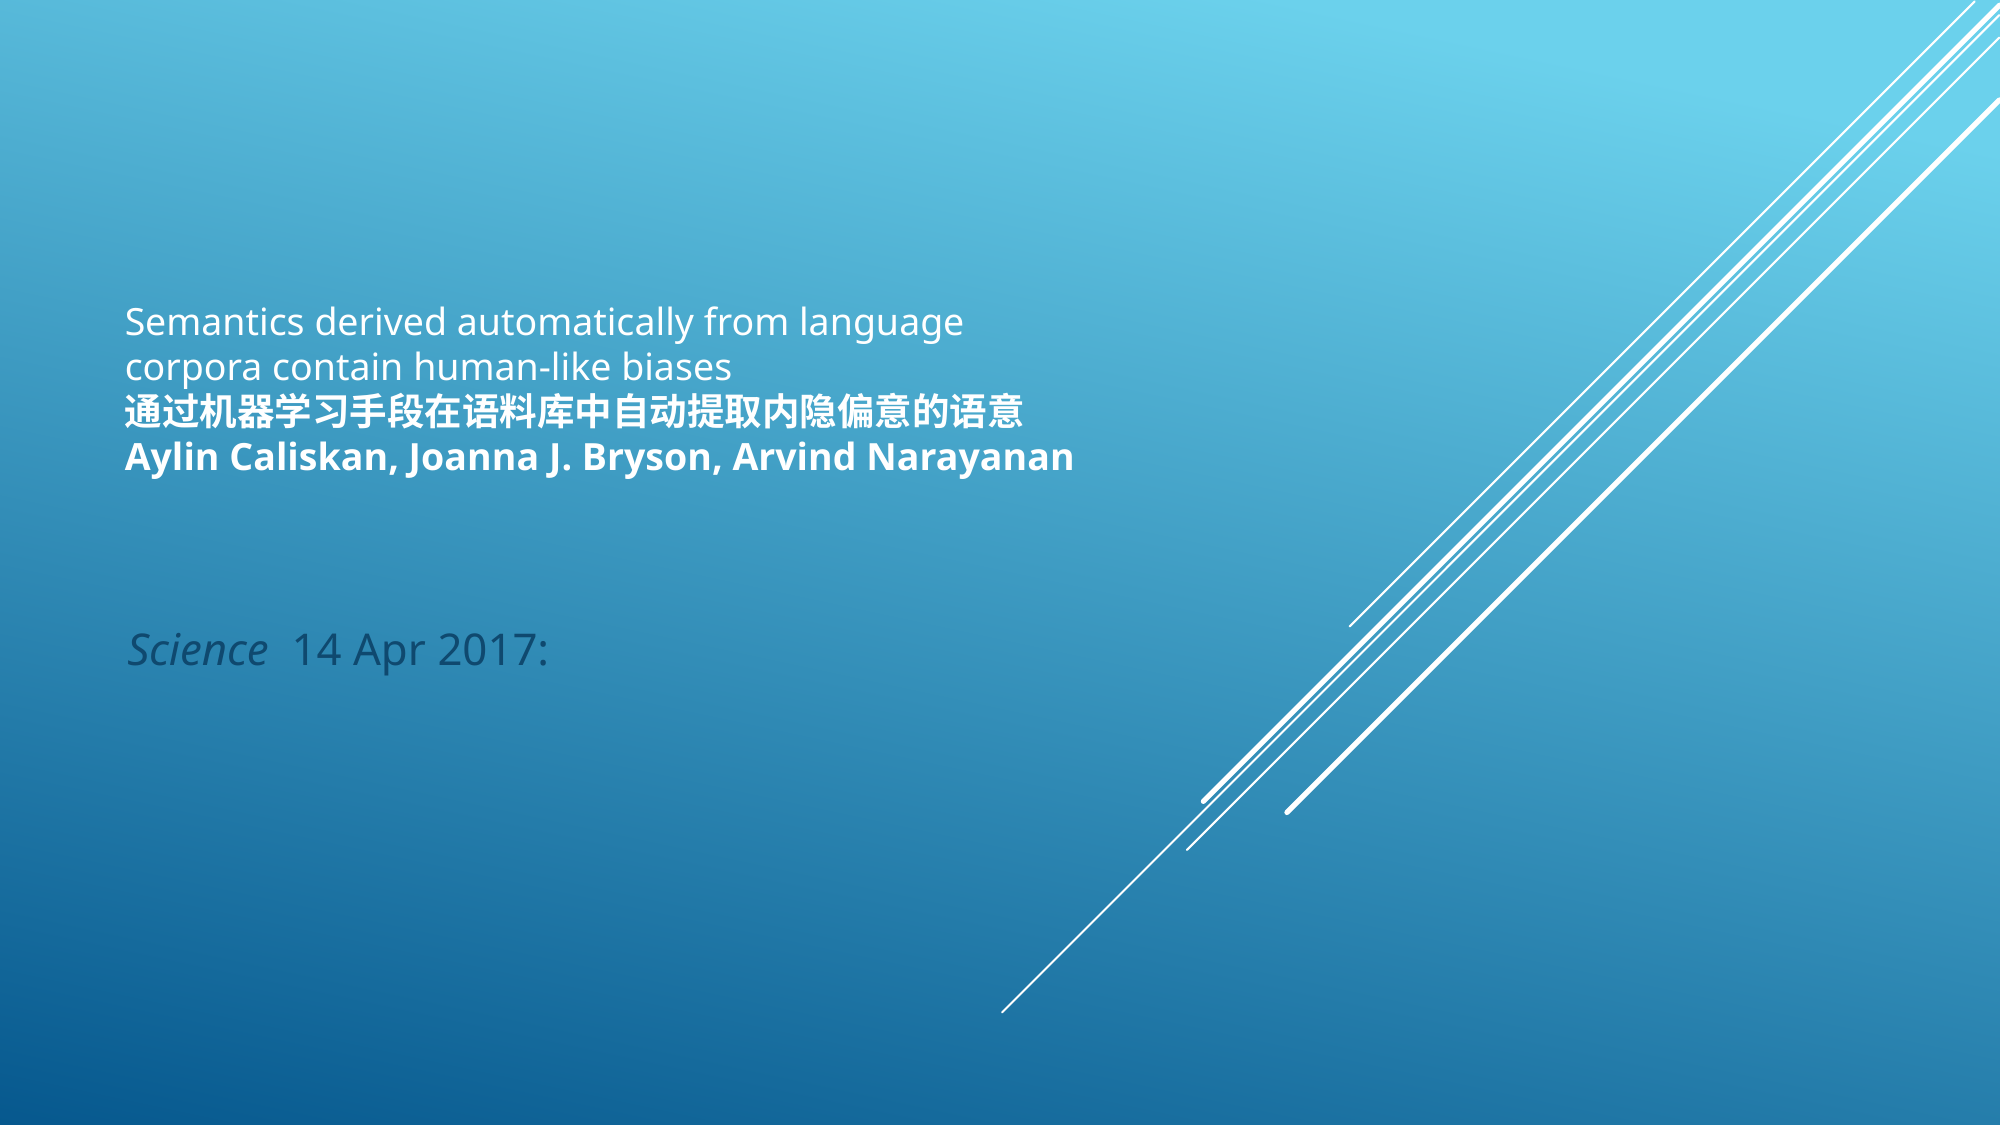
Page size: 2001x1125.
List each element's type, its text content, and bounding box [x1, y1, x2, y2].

subtitle Science 14 Apr 2017: [112, 614, 1163, 934]
text_box Semantics derived automatically from language corpora contain human-like biases 通过机器学习手段在语料库中自动提取内隐偏意的语意 Aylin Caliskan, Joanna J. Bryson, Arvind Narayanan [110, 290, 1091, 531]
